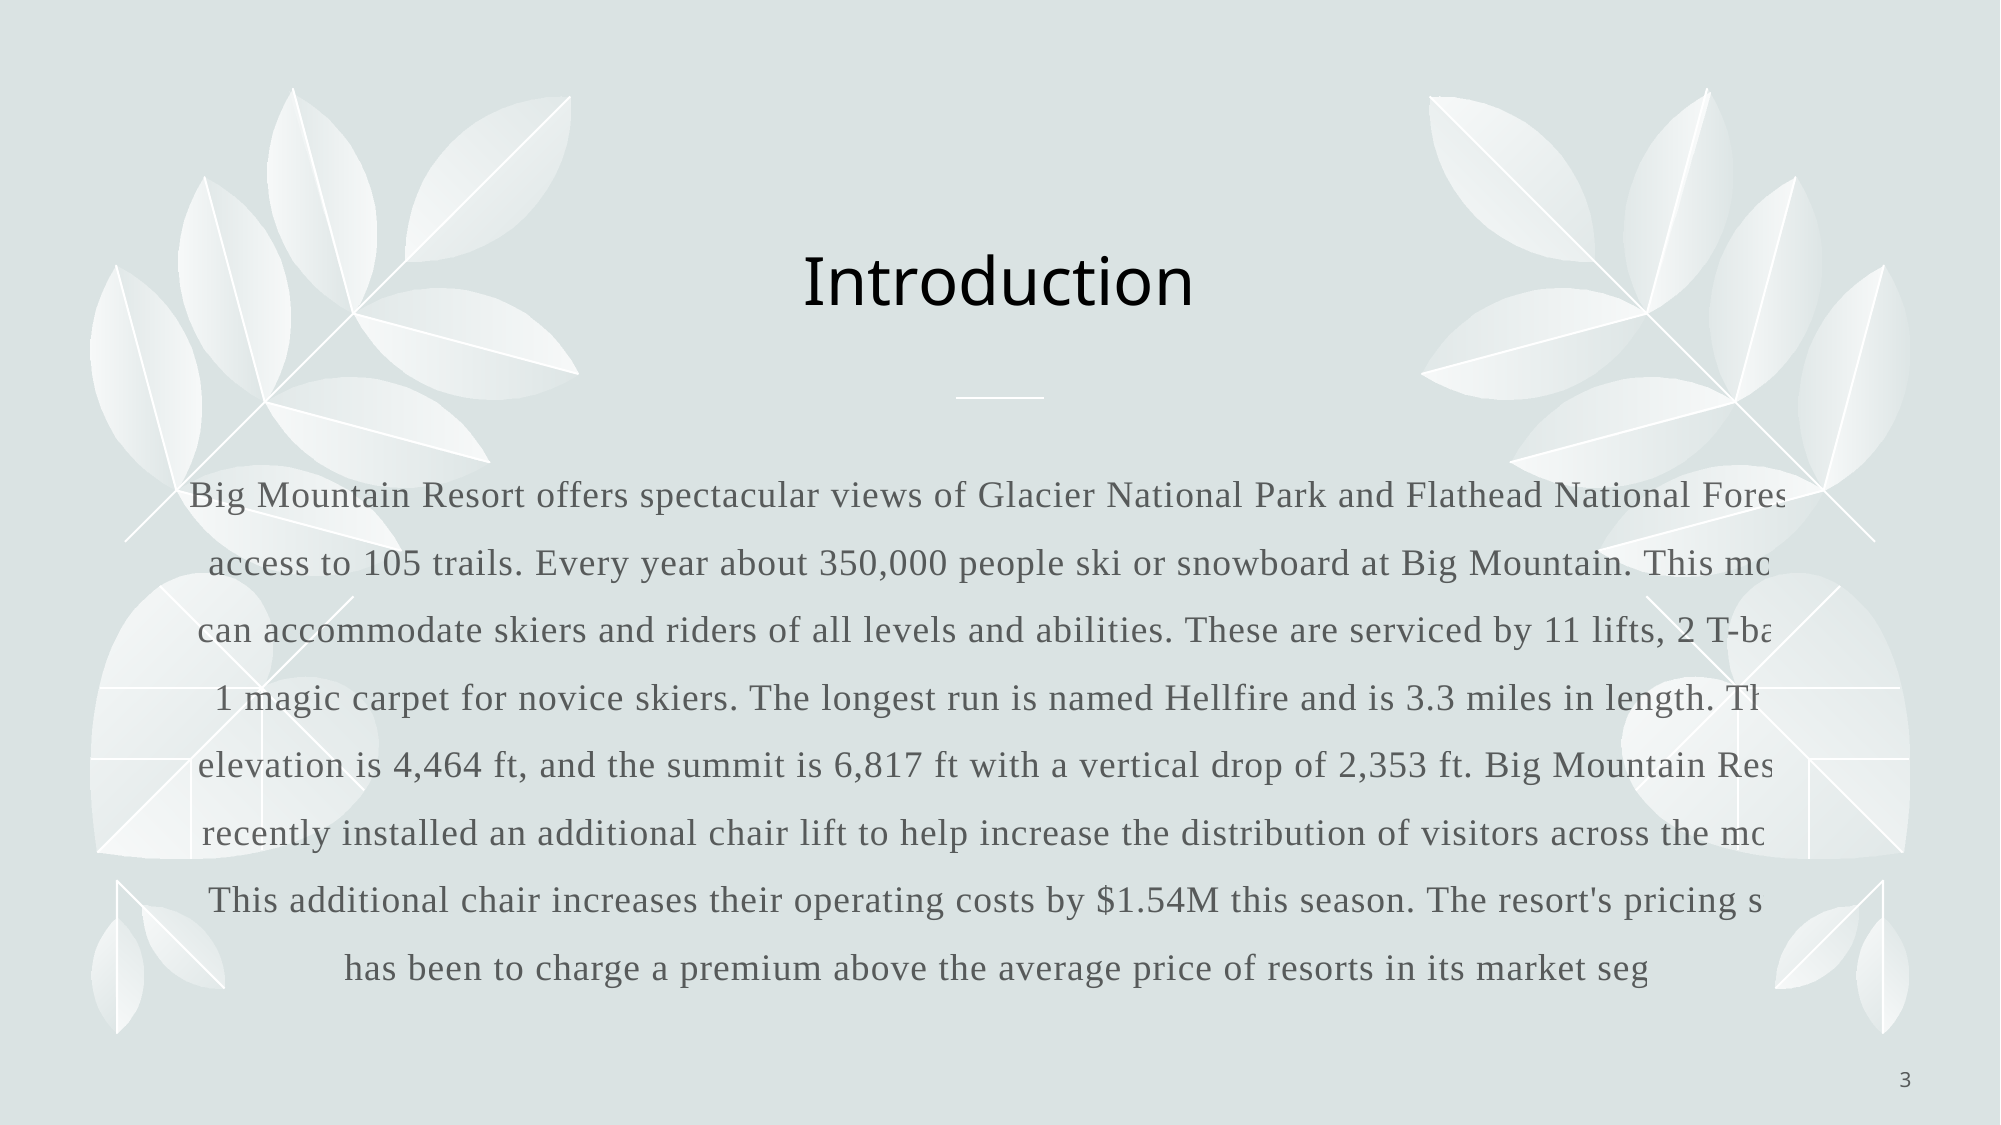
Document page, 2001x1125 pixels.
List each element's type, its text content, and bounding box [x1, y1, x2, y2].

list Big Mountain Resort offers spectacular views of Glacier National Park and Flathead National Forest, with access to 105 trails. Every year about 350,000 people ski or snowboard at Big Mountain. This mountain can accommodate skiers and riders of all levels and abilities. These are serviced by 11 lifts, 2 T-bars, and 1 magic carpet for novice skiers. The longest run is named Hellfire and is 3.3 miles in length. The base elevation is 4,464 ft, and the summit is 6,817 ft with a vertical drop of 2,353 ft. Big Mountain Resort has recently installed an additional chair lift to help increase the distribution of visitors across the mountain. This additional chair increases their operating costs by $1.54M this season. The resort's pricing strategy has been to charge a premium above the average price of resorts in its market segment. [171, 439, 1916, 912]
title Introduction [665, 87, 1335, 327]
slide_number 3 [1637, 1042, 1927, 1119]
